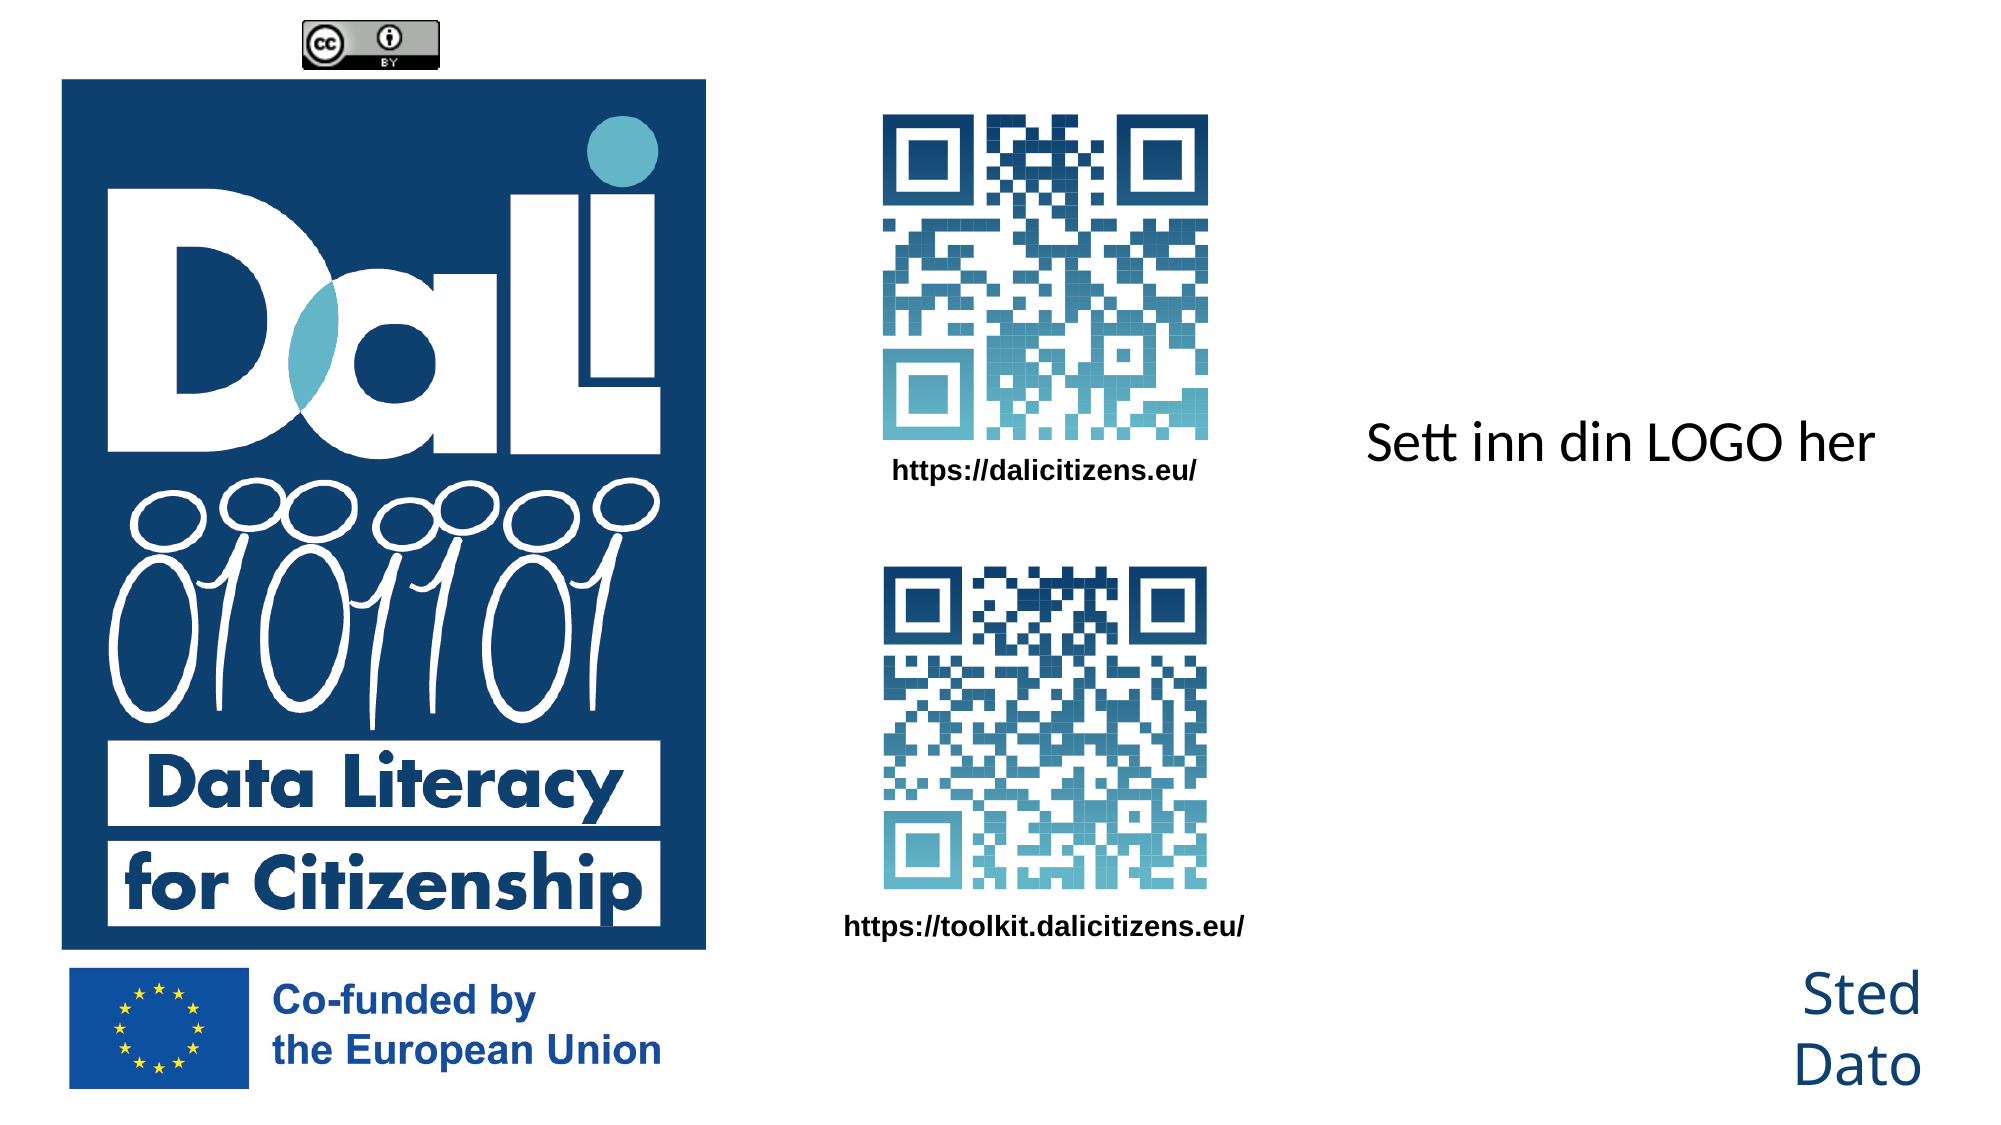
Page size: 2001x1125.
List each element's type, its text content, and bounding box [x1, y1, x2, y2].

picture [61, 79, 707, 951]
picture [301, 20, 440, 70]
picture [60, 960, 706, 1097]
text_box https://dalicitizens.eu/ [876, 457, 1213, 494]
text_box https://toolkit.dalicitizens.eu/ [828, 899, 1261, 950]
picture [875, 104, 1214, 449]
text_box Sted Dato [1523, 942, 1939, 1115]
list Sett inn din LOGO her [1260, 301, 1983, 988]
picture [875, 555, 1214, 900]
